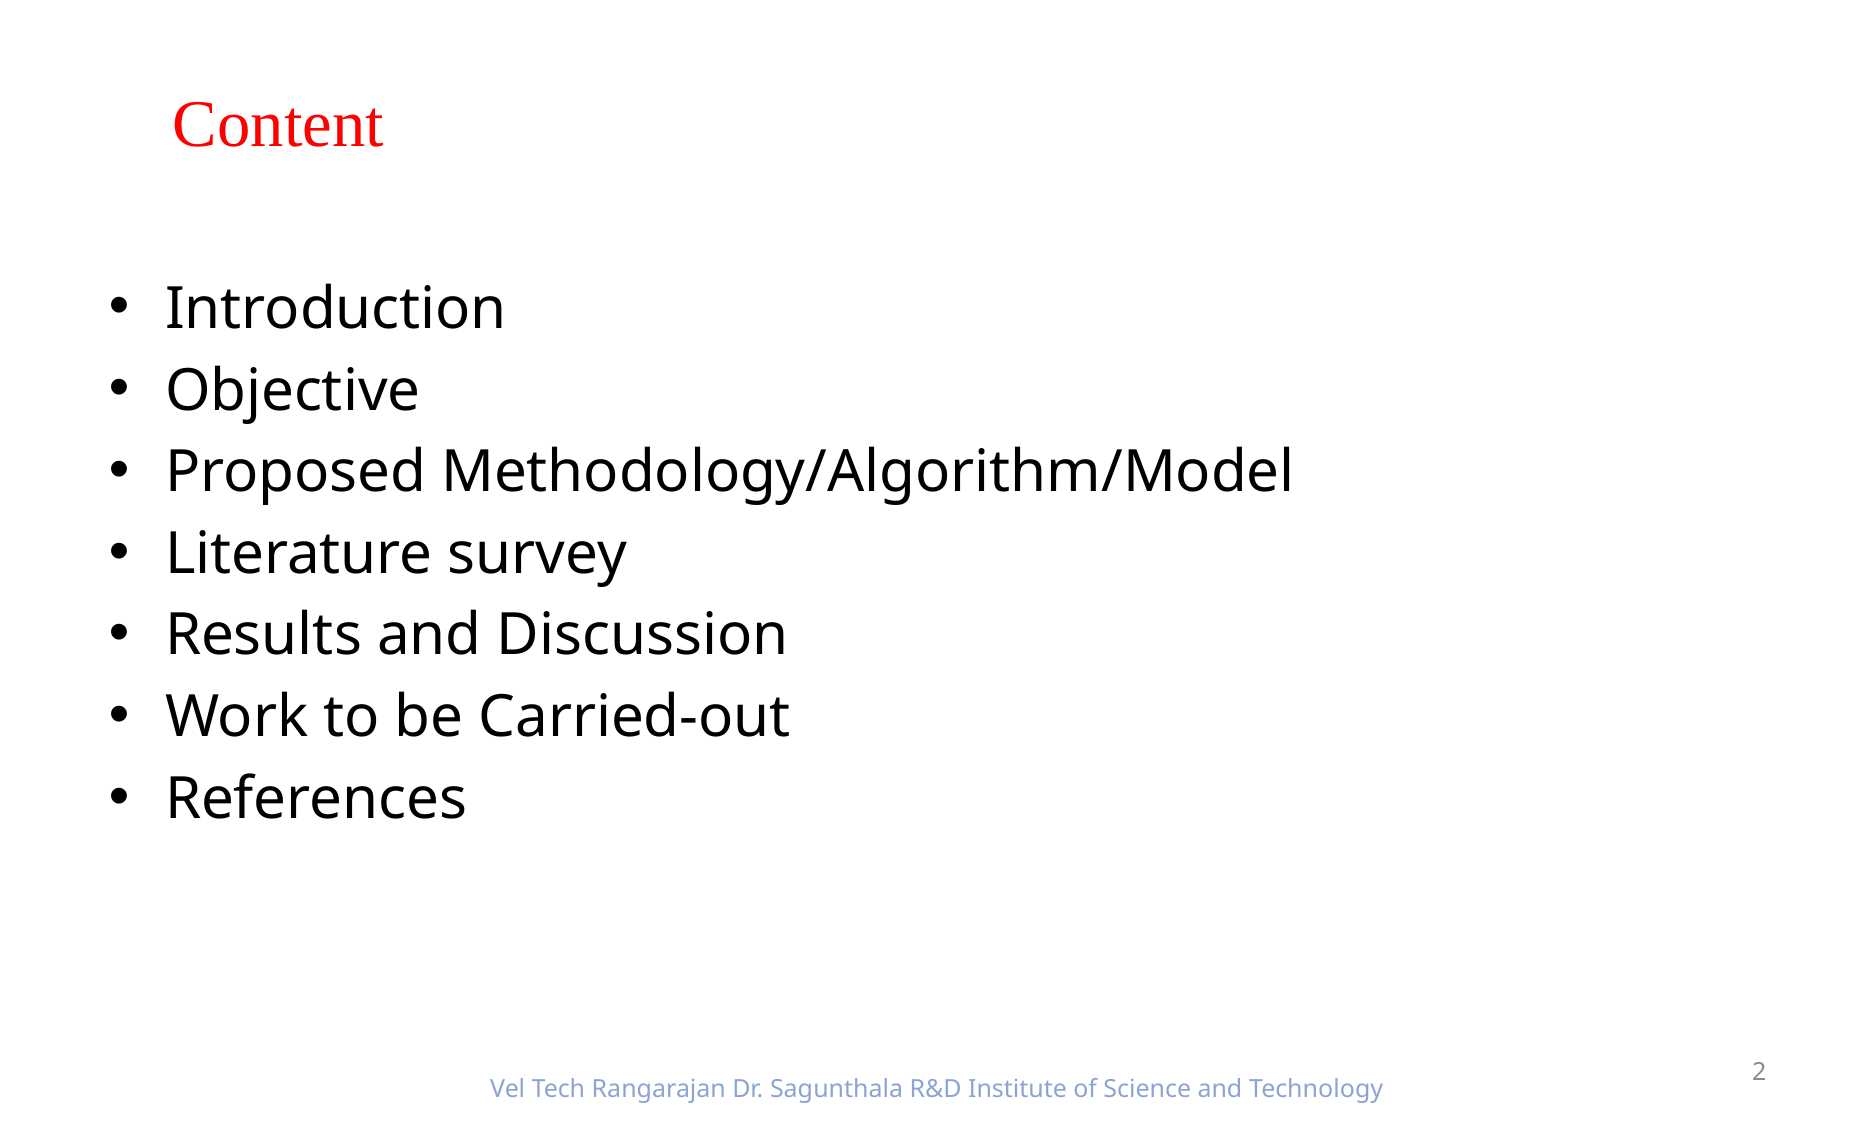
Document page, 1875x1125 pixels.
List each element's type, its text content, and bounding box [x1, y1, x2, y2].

title Content [157, 29, 643, 211]
footer Vel Tech Rangarajan Dr. Sagunthala R&D Institute of Science and Technology [0, 1059, 1875, 1120]
list Introduction Objective Proposed Methodology/Algorithm/Model Literature survey Results and Discussion Work to be Carried-out References [93, 262, 1782, 1005]
slide_number 2 [1343, 1042, 1782, 1103]
